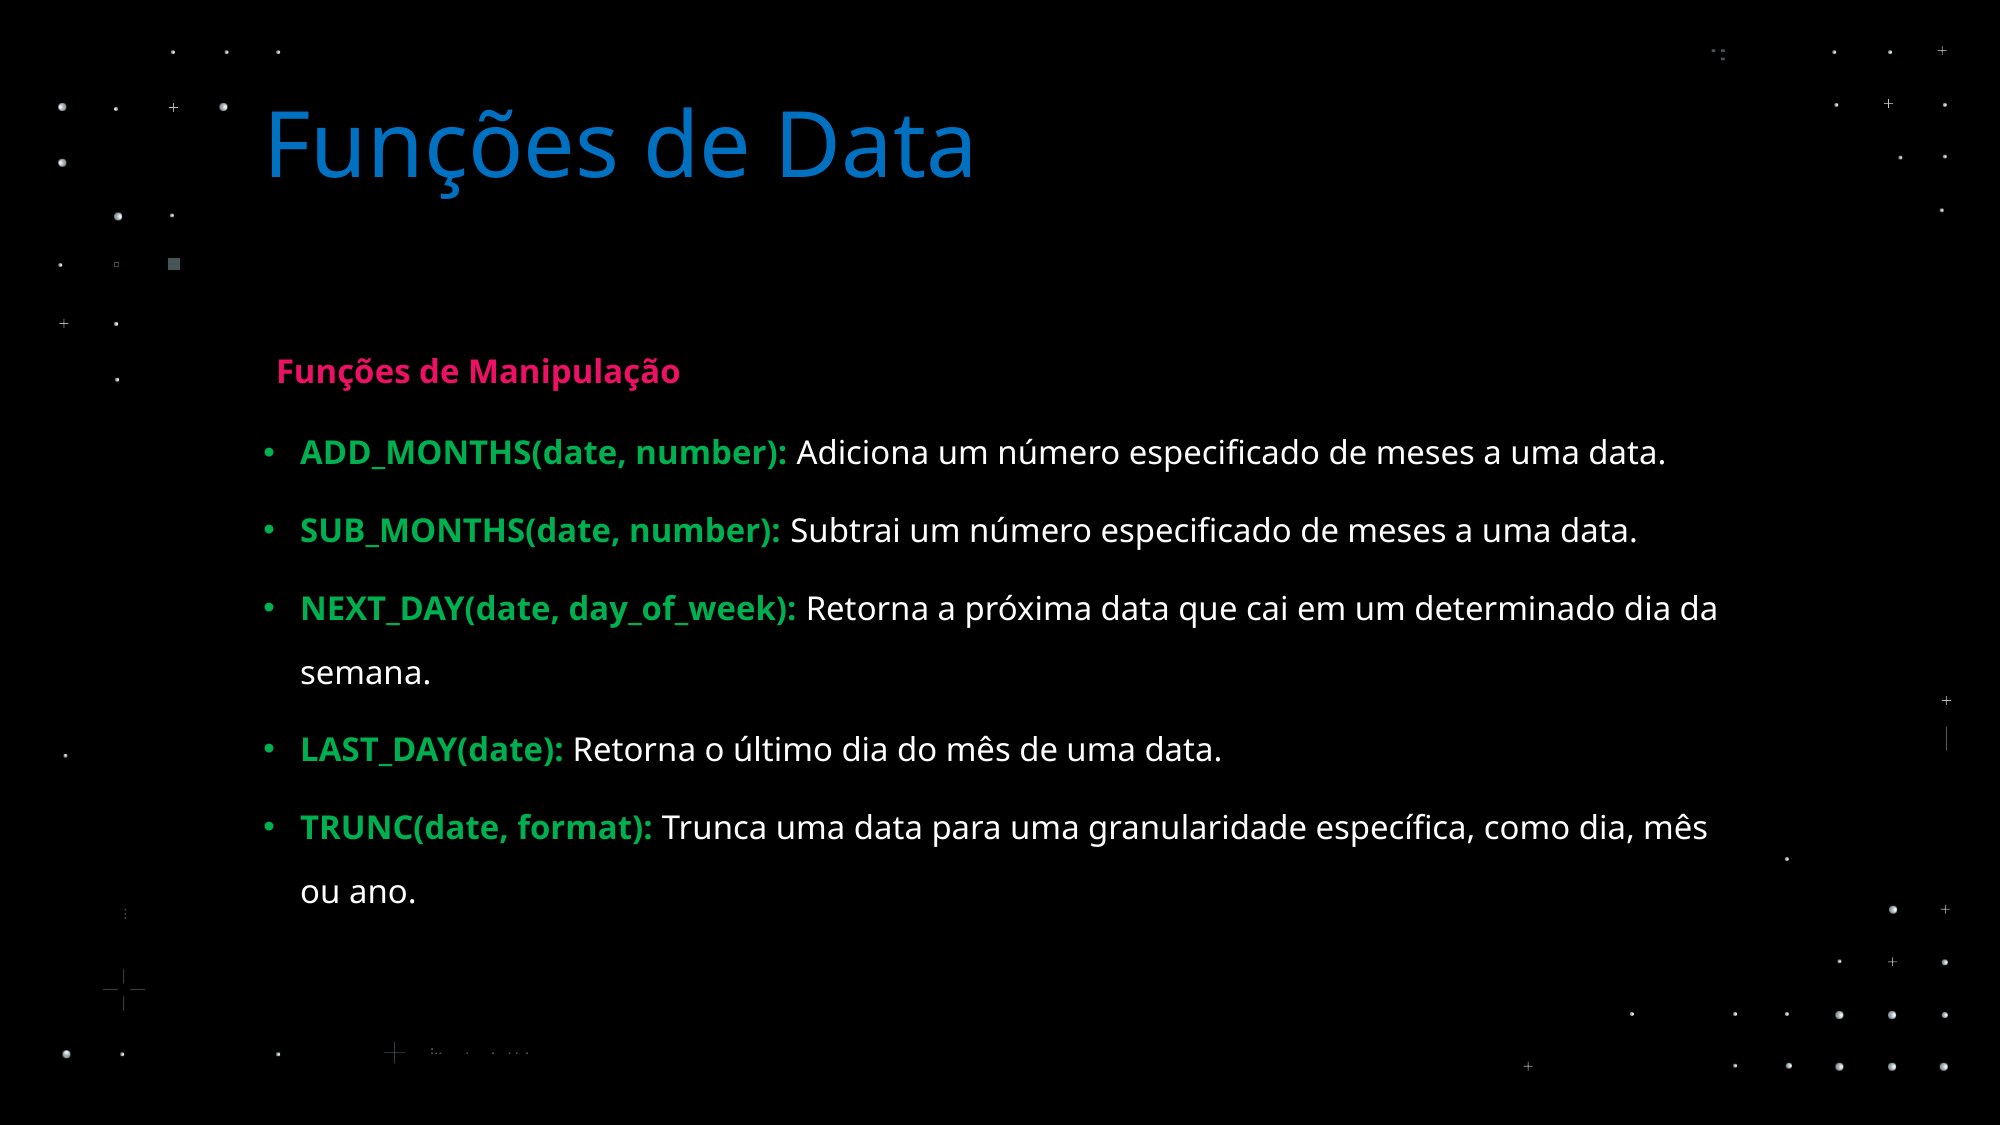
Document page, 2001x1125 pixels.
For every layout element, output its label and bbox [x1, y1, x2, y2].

picture [48, 45, 1952, 1076]
